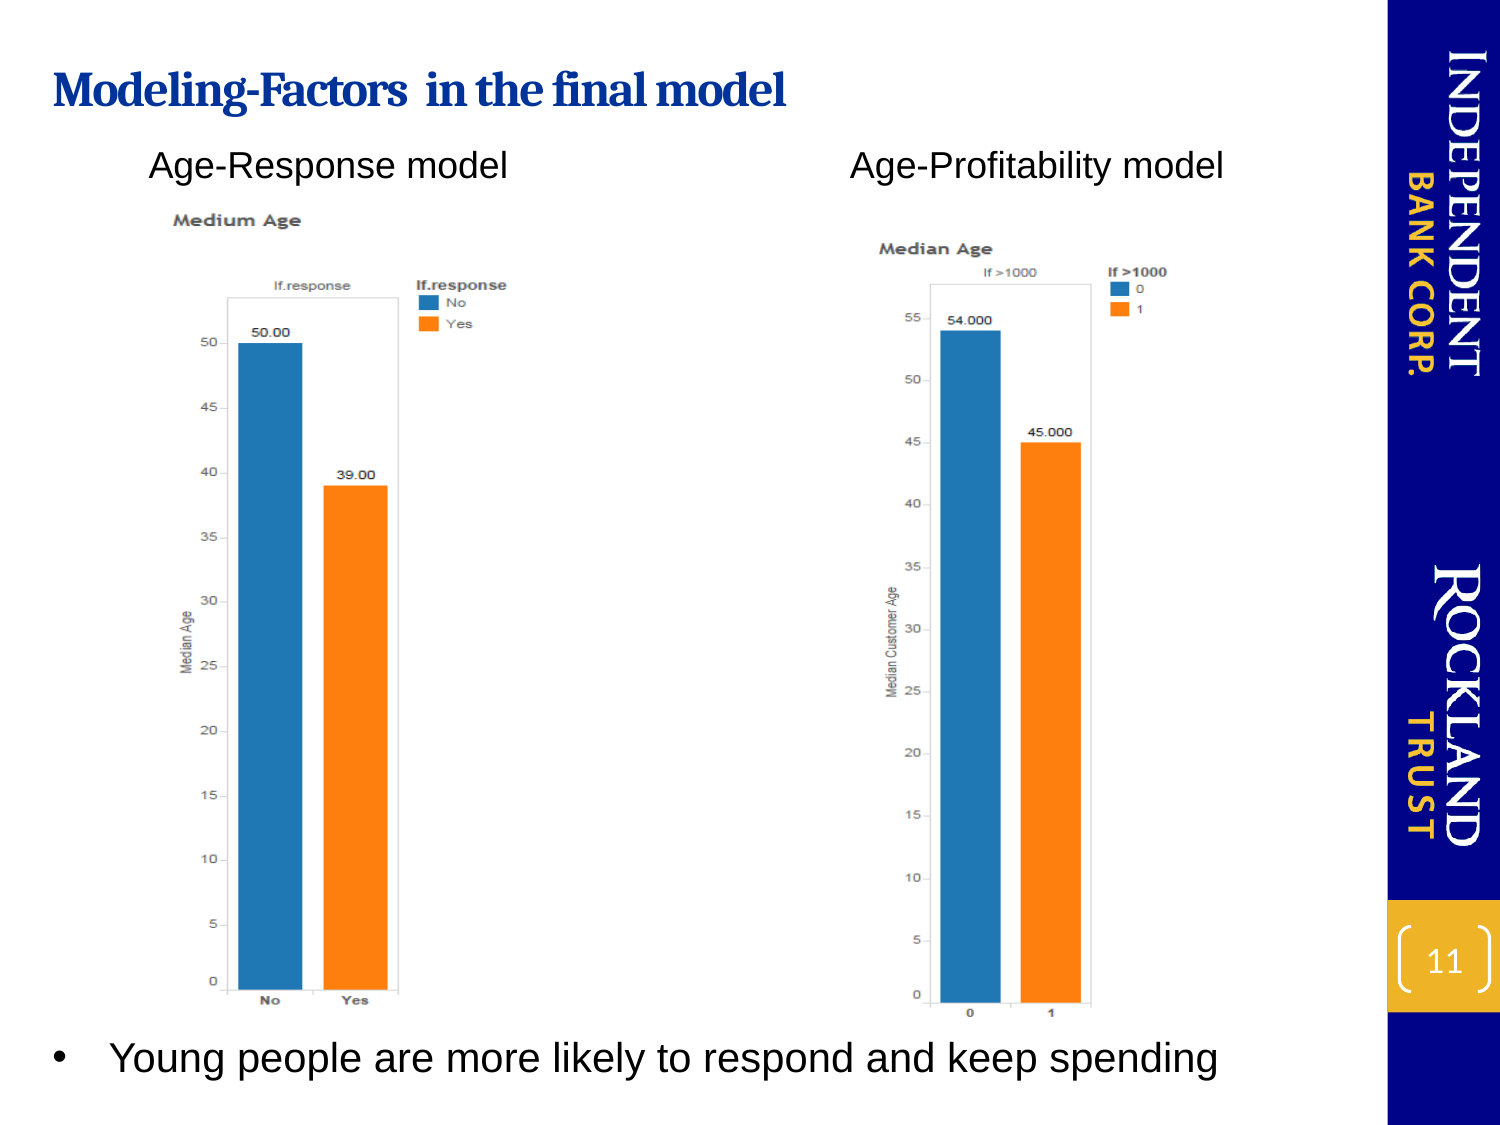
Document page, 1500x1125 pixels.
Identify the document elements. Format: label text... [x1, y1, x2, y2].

text_box Age-Response model [133, 133, 523, 193]
picture [1408, 562, 1481, 846]
picture [173, 208, 615, 1012]
text_box Modeling-Factors in the final model [37, 49, 1361, 137]
picture [879, 237, 1294, 1024]
text_box Young people are more likely to respond and keep spending [37, 1023, 1385, 1088]
picture [1407, 49, 1488, 376]
slide_number 11 [1397, 924, 1492, 994]
text_box Age-Profitability model [835, 133, 1240, 194]
